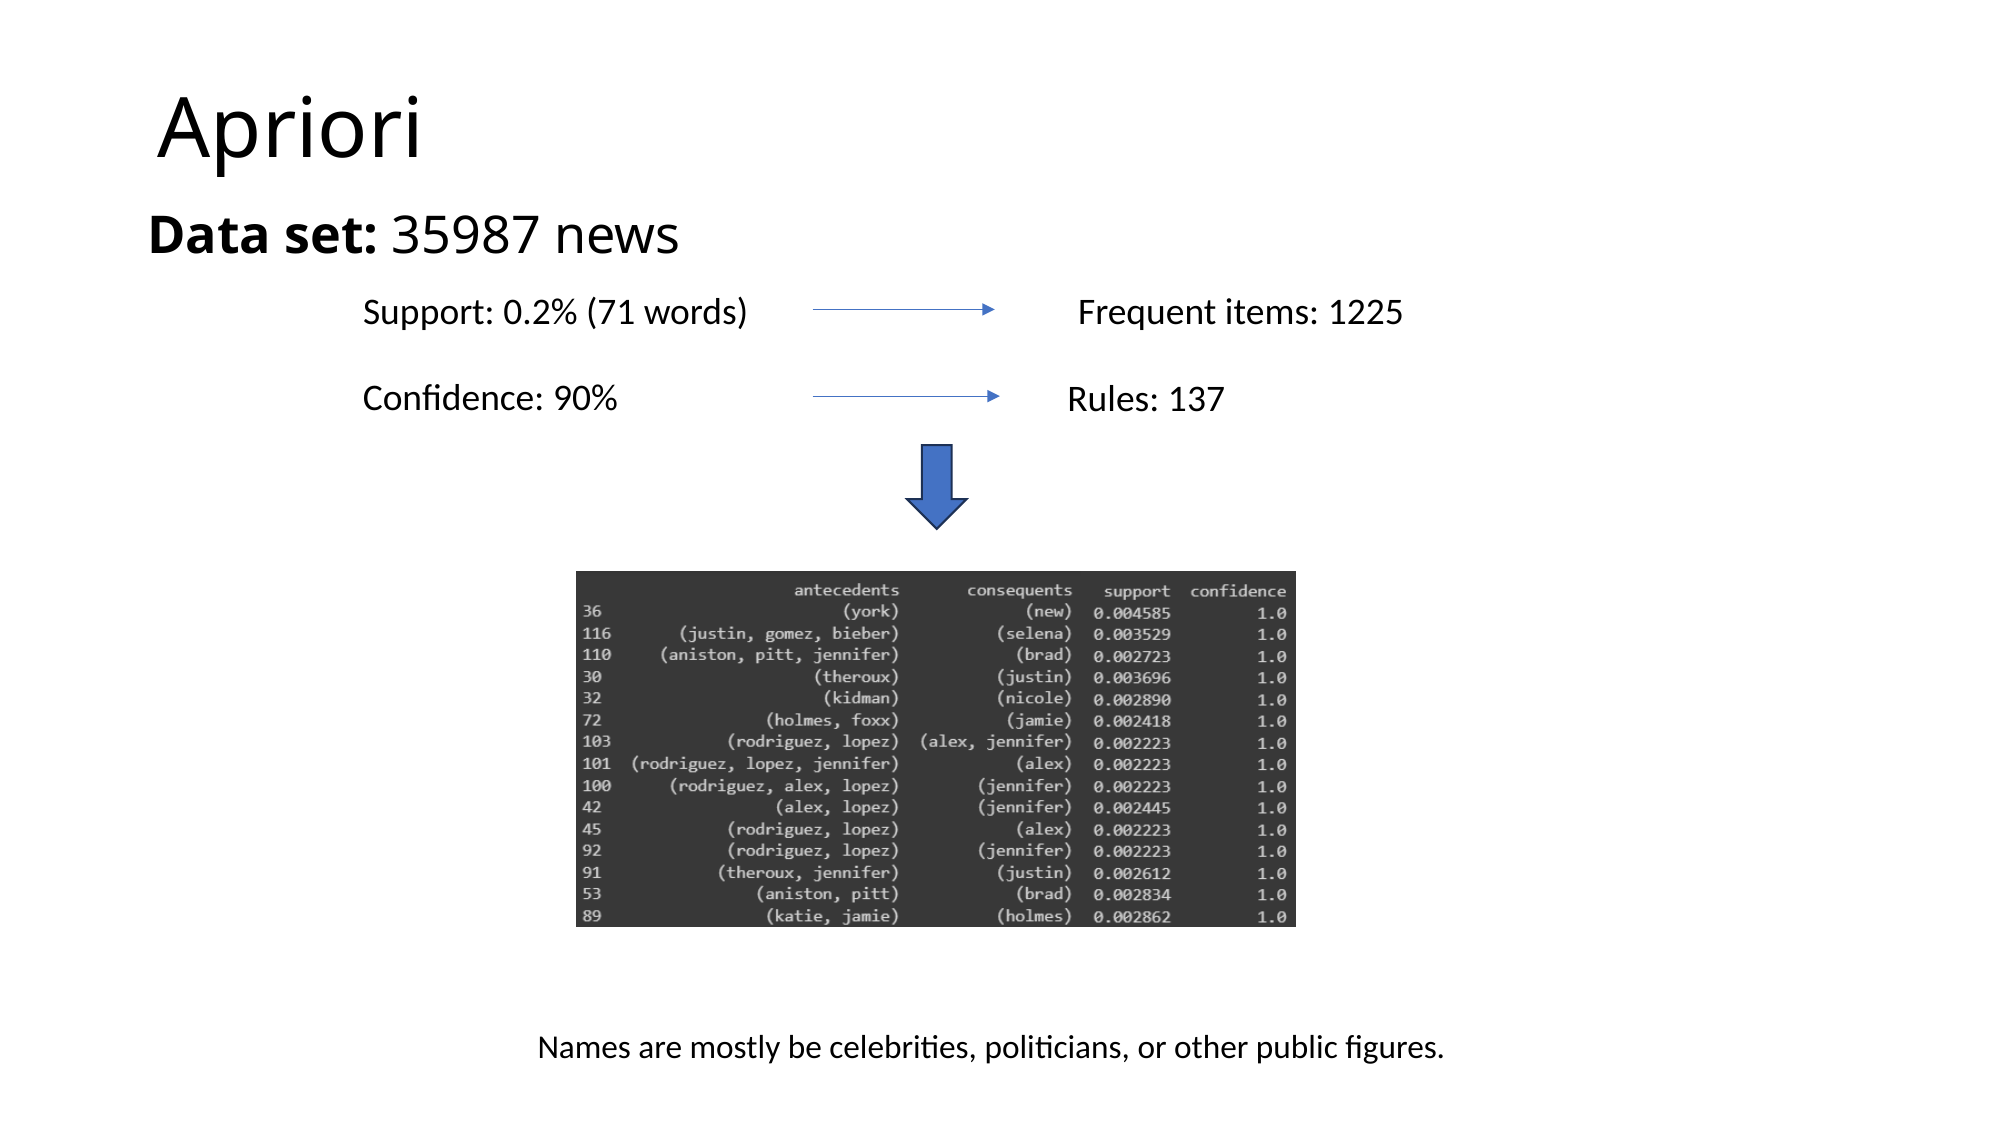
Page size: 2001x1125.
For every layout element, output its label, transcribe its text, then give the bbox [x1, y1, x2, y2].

text_box Frequent items: 1225 [1063, 279, 1446, 340]
title Data set: 35987 news [132, 127, 1858, 346]
text_box [904, 444, 969, 531]
text_box Support: 0.2% (71 words) [348, 279, 813, 340]
text_box Confidence: 90% [348, 365, 654, 426]
text_box Names are mostly be celebrities, politicians, or other public figures. [522, 1017, 1573, 1073]
text_box Apriori [142, 89, 497, 183]
picture [576, 571, 1296, 927]
text_box Rules: 137 [1052, 366, 1408, 427]
